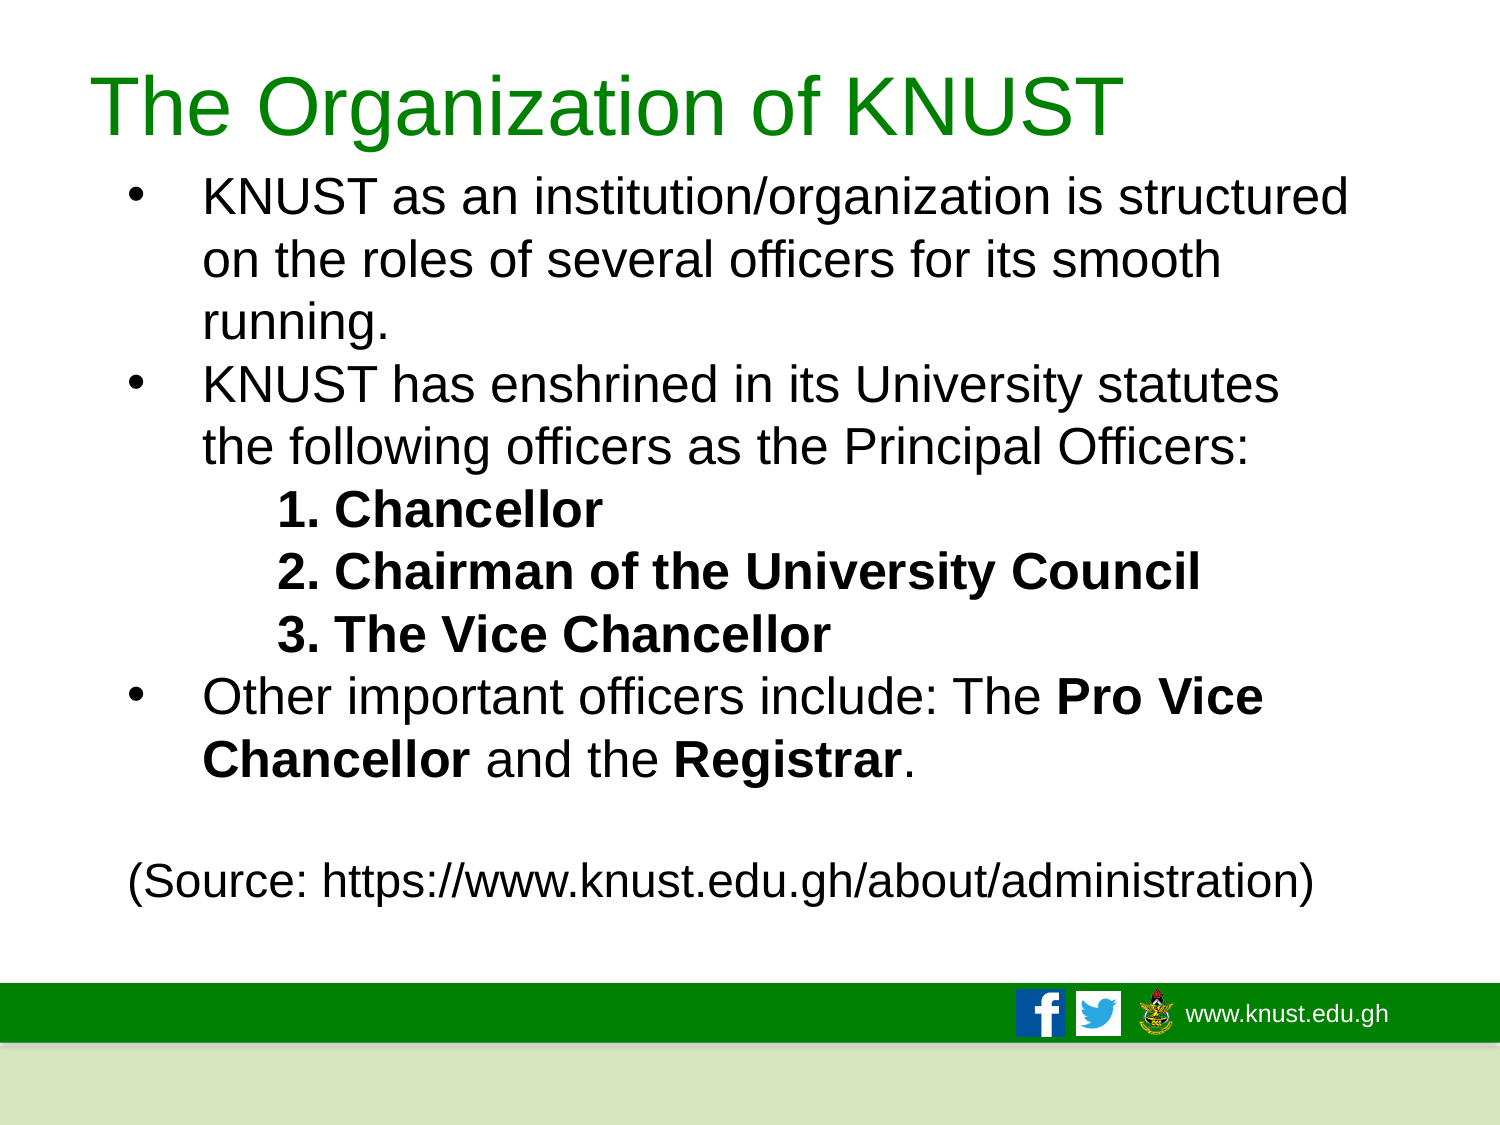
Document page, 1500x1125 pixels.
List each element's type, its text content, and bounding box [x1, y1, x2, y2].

title The Organization of KNUST [75, 45, 1425, 153]
picture [1016, 989, 1065, 1037]
picture [1076, 991, 1121, 1036]
picture [1139, 987, 1174, 1035]
text_box KNUST as an institution/organization is structured on the roles of several officers for its smooth running. KNUST has enshrined in its University statutes the following officers as the Principal Officers: 1. Chancellor 2. Chairman of the University Council 3. The Vice Chancellor Other important officers include: The Pro Vice Chancellor and the Registrar. (Source: https://www.knust.edu.gh/about/administration) [112, 155, 1381, 915]
